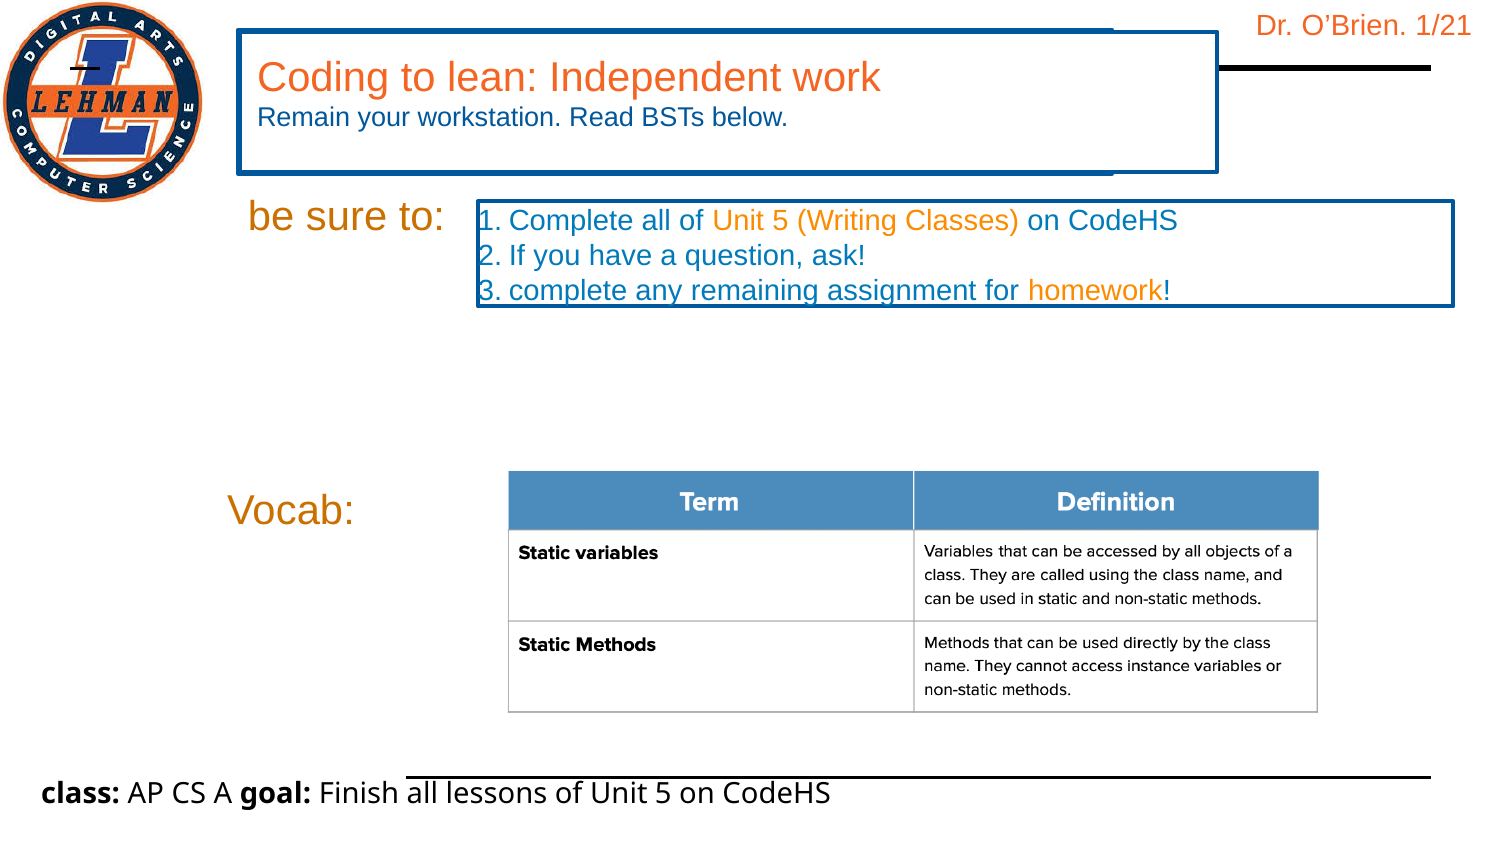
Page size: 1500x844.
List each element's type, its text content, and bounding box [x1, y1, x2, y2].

picture [497, 449, 1340, 731]
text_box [237, 29, 1218, 174]
text_box Complete all of Unit 5 (Writing Classes) on CodeHS If you have a question, ask! complete any remaining assignment for homework! [477, 201, 1454, 307]
picture [0, 0, 204, 204]
text_box be sure to: [247, 189, 457, 240]
text_box Vocab: [227, 482, 355, 533]
